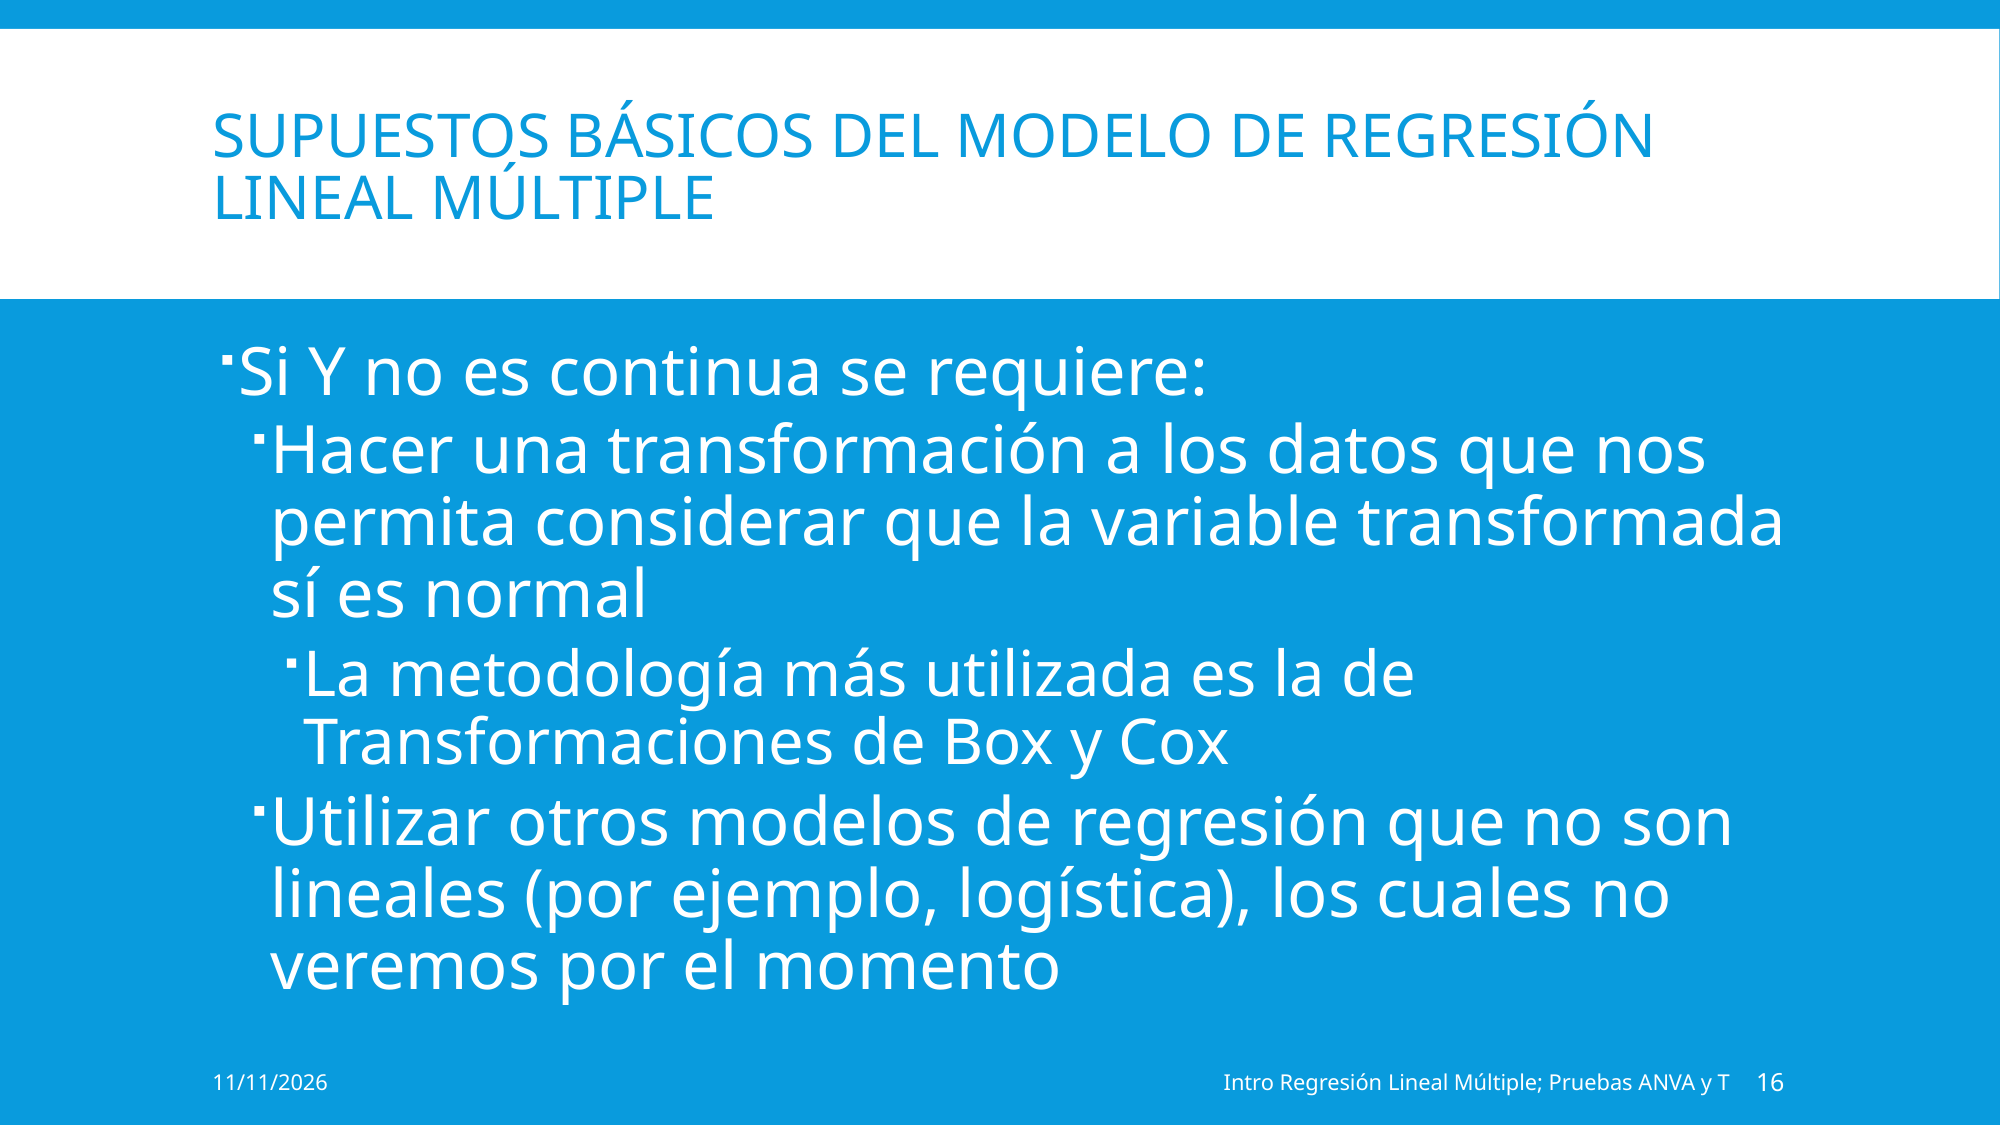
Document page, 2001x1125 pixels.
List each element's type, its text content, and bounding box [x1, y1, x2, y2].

title Supuestos básicos del modelo de regresión lineal múltiple [197, 46, 1803, 295]
slide_number 16 [1748, 1053, 1904, 1114]
list Si Y no es continua se requiere: Hacer una transformación a los datos que nos permita considerar que la variable transformada sí es normal La metodología más utilizada es la de Transformaciones de Box y Cox Utilizar otros modelos de regresión que no son lineales (por ejemplo, logística), los cuales no veremos por el momento [197, 329, 1803, 1020]
footer Intro Regresión Lineal Múltiple; Pruebas ANVA y T [918, 1053, 1746, 1114]
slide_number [197, 1053, 690, 1114]
